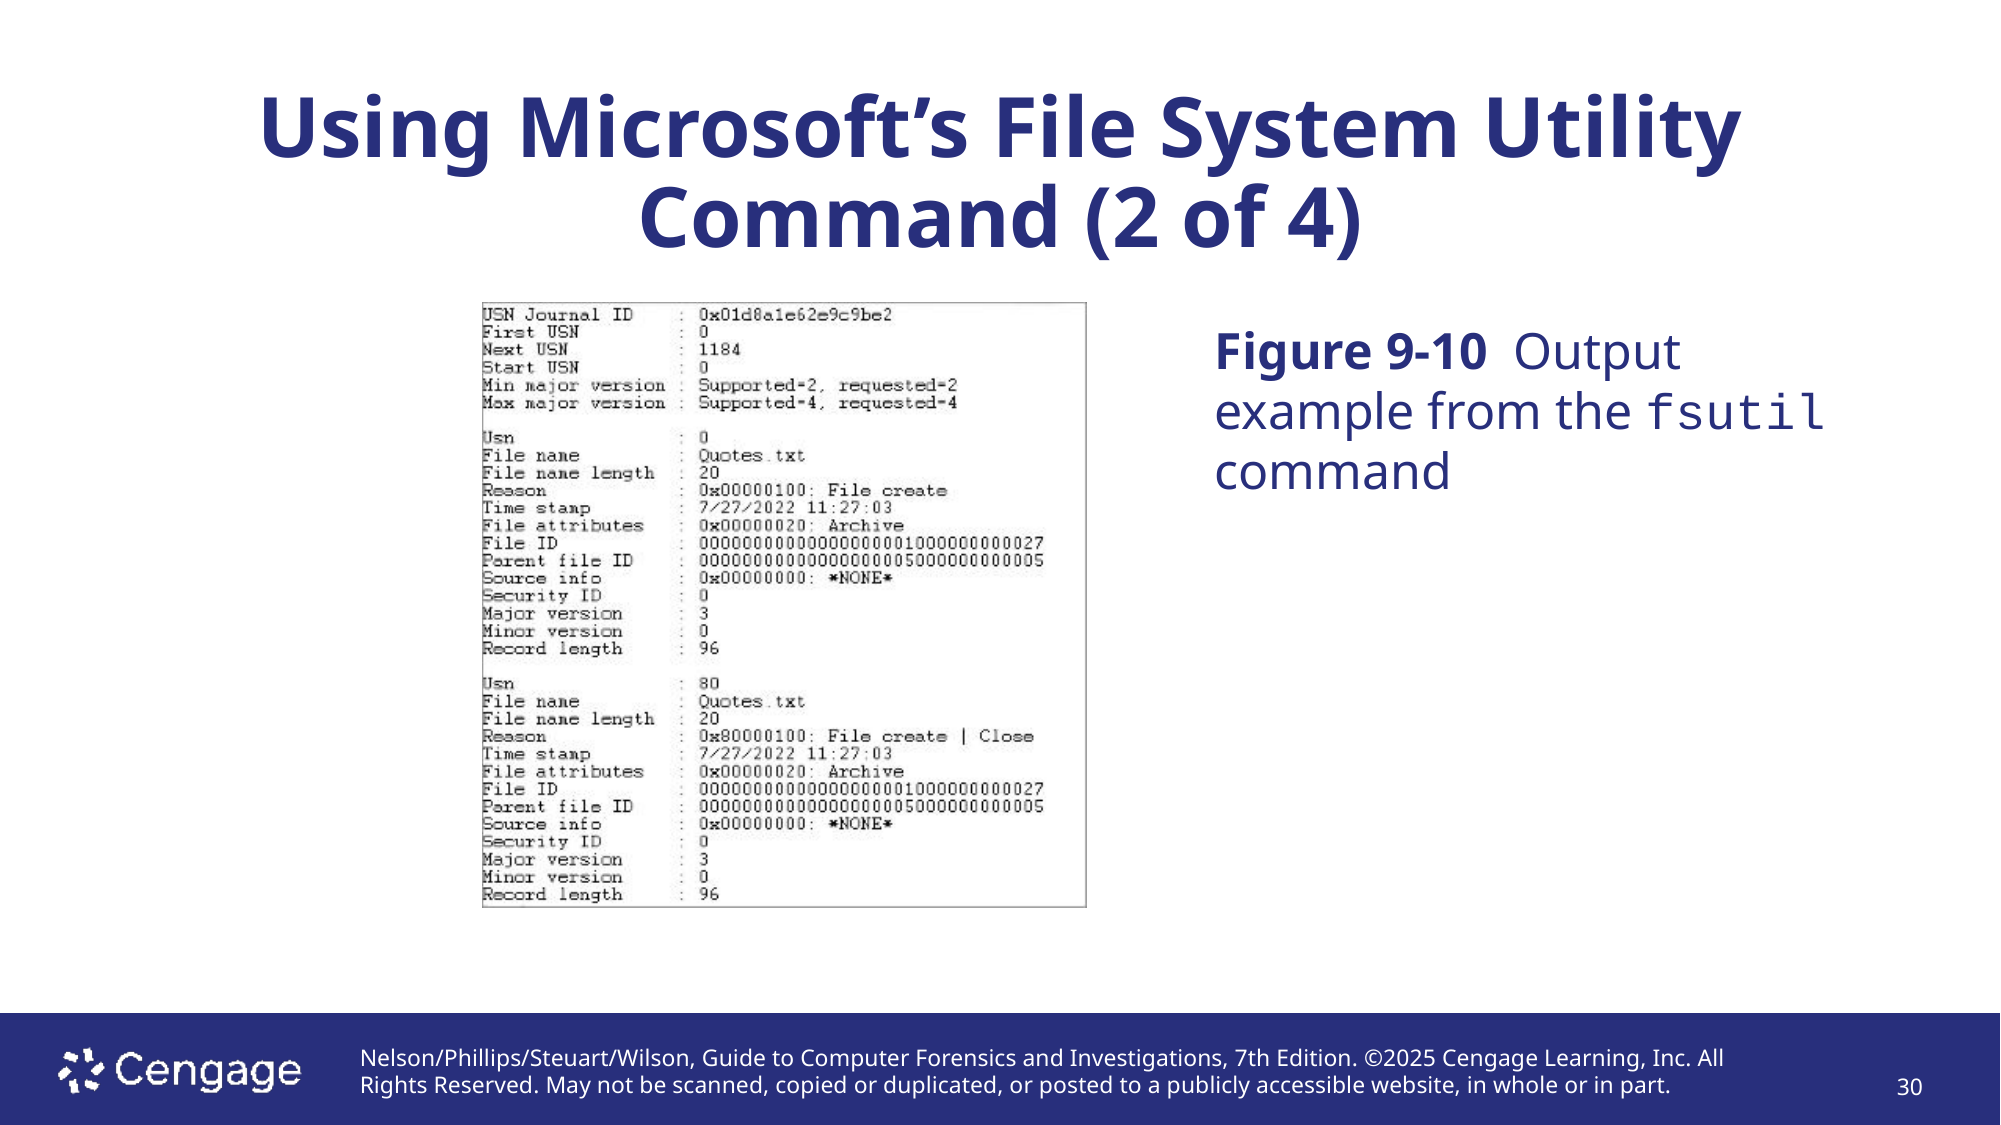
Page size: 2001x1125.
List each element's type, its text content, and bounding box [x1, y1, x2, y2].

text_box Figure 9-10 Output example from the fsutil command [1200, 312, 1905, 808]
picture [482, 302, 1087, 908]
title Using Microsoft’s File System Utility Command (2 of 4) [78, 77, 1923, 278]
picture [30, 1020, 329, 1122]
